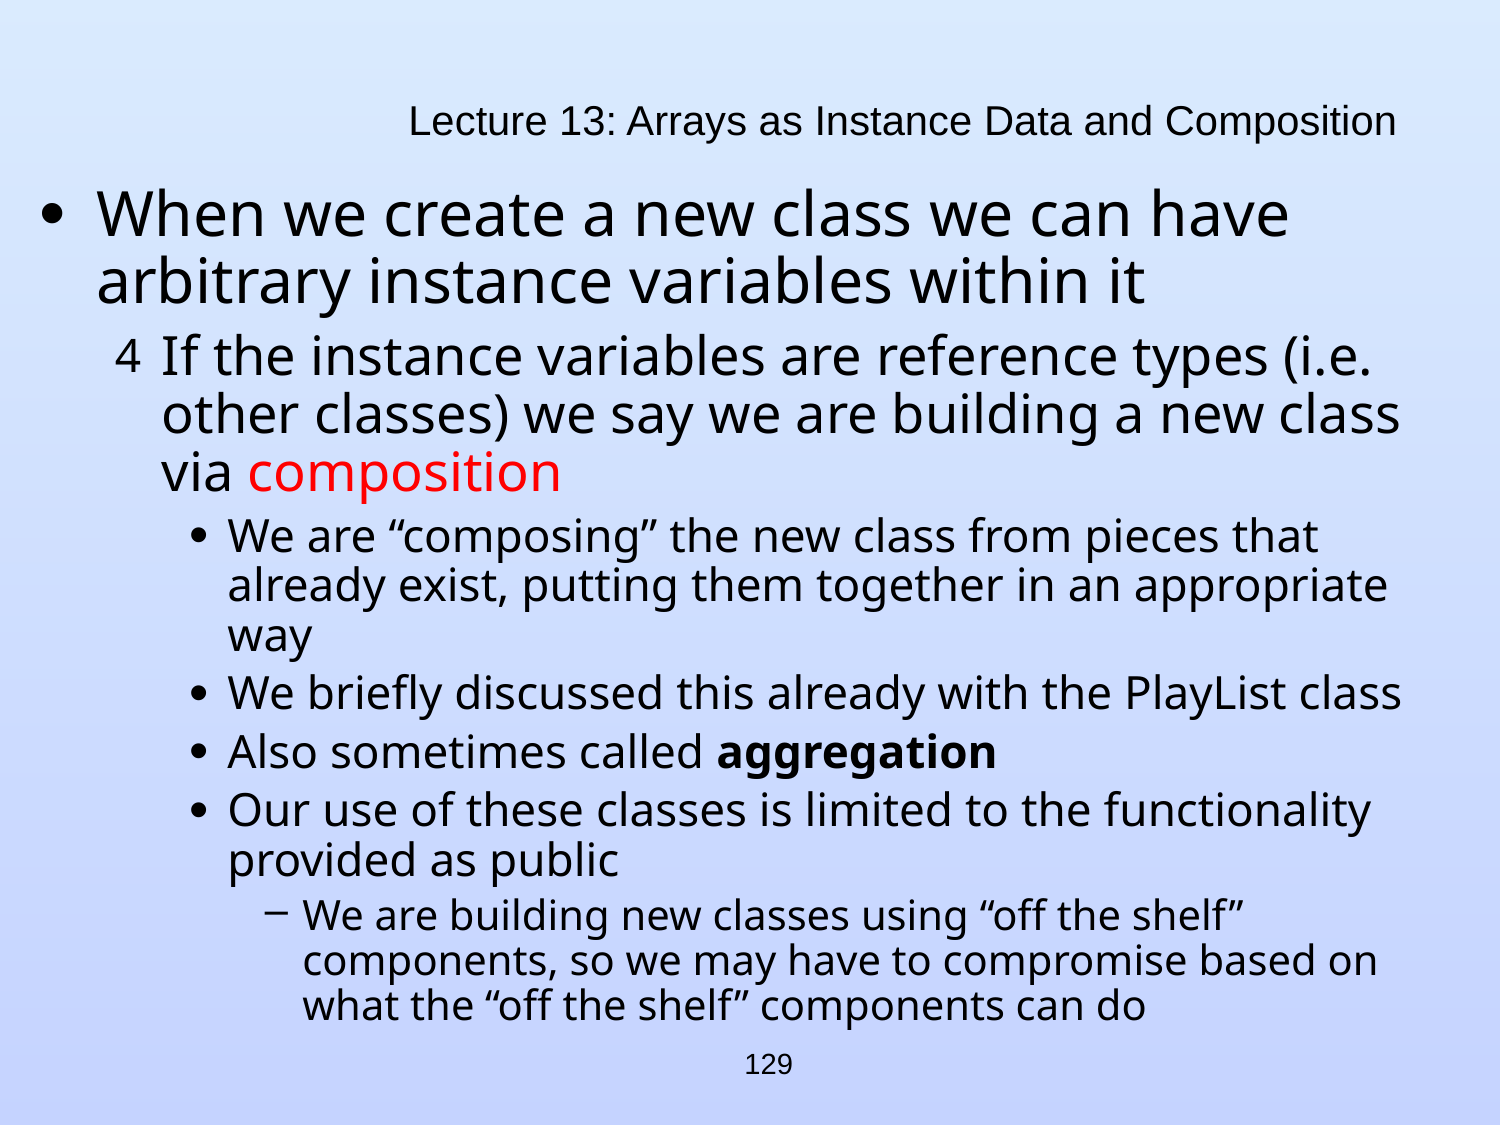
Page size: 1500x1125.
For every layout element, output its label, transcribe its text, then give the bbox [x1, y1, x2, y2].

list When we create a new class we can have arbitrary instance variables within it If the instance variables are reference types (i.e. other classes) we say we are building a new class via composition We are “composing” the new class from pieces that already exist, putting them together in an appropriate way We briefly discussed this already with the PlayList class Also sometimes called aggregation Our use of these classes is limited to the functionality provided as public We are building new classes using “off the shelf” components, so we may have to compromise based on what the “off the shelf” components can do [24, 174, 1450, 1000]
title Lecture 13: Arrays as Instance Data and Composition [87, 99, 1413, 150]
slide_number 129 [612, 1024, 926, 1101]
